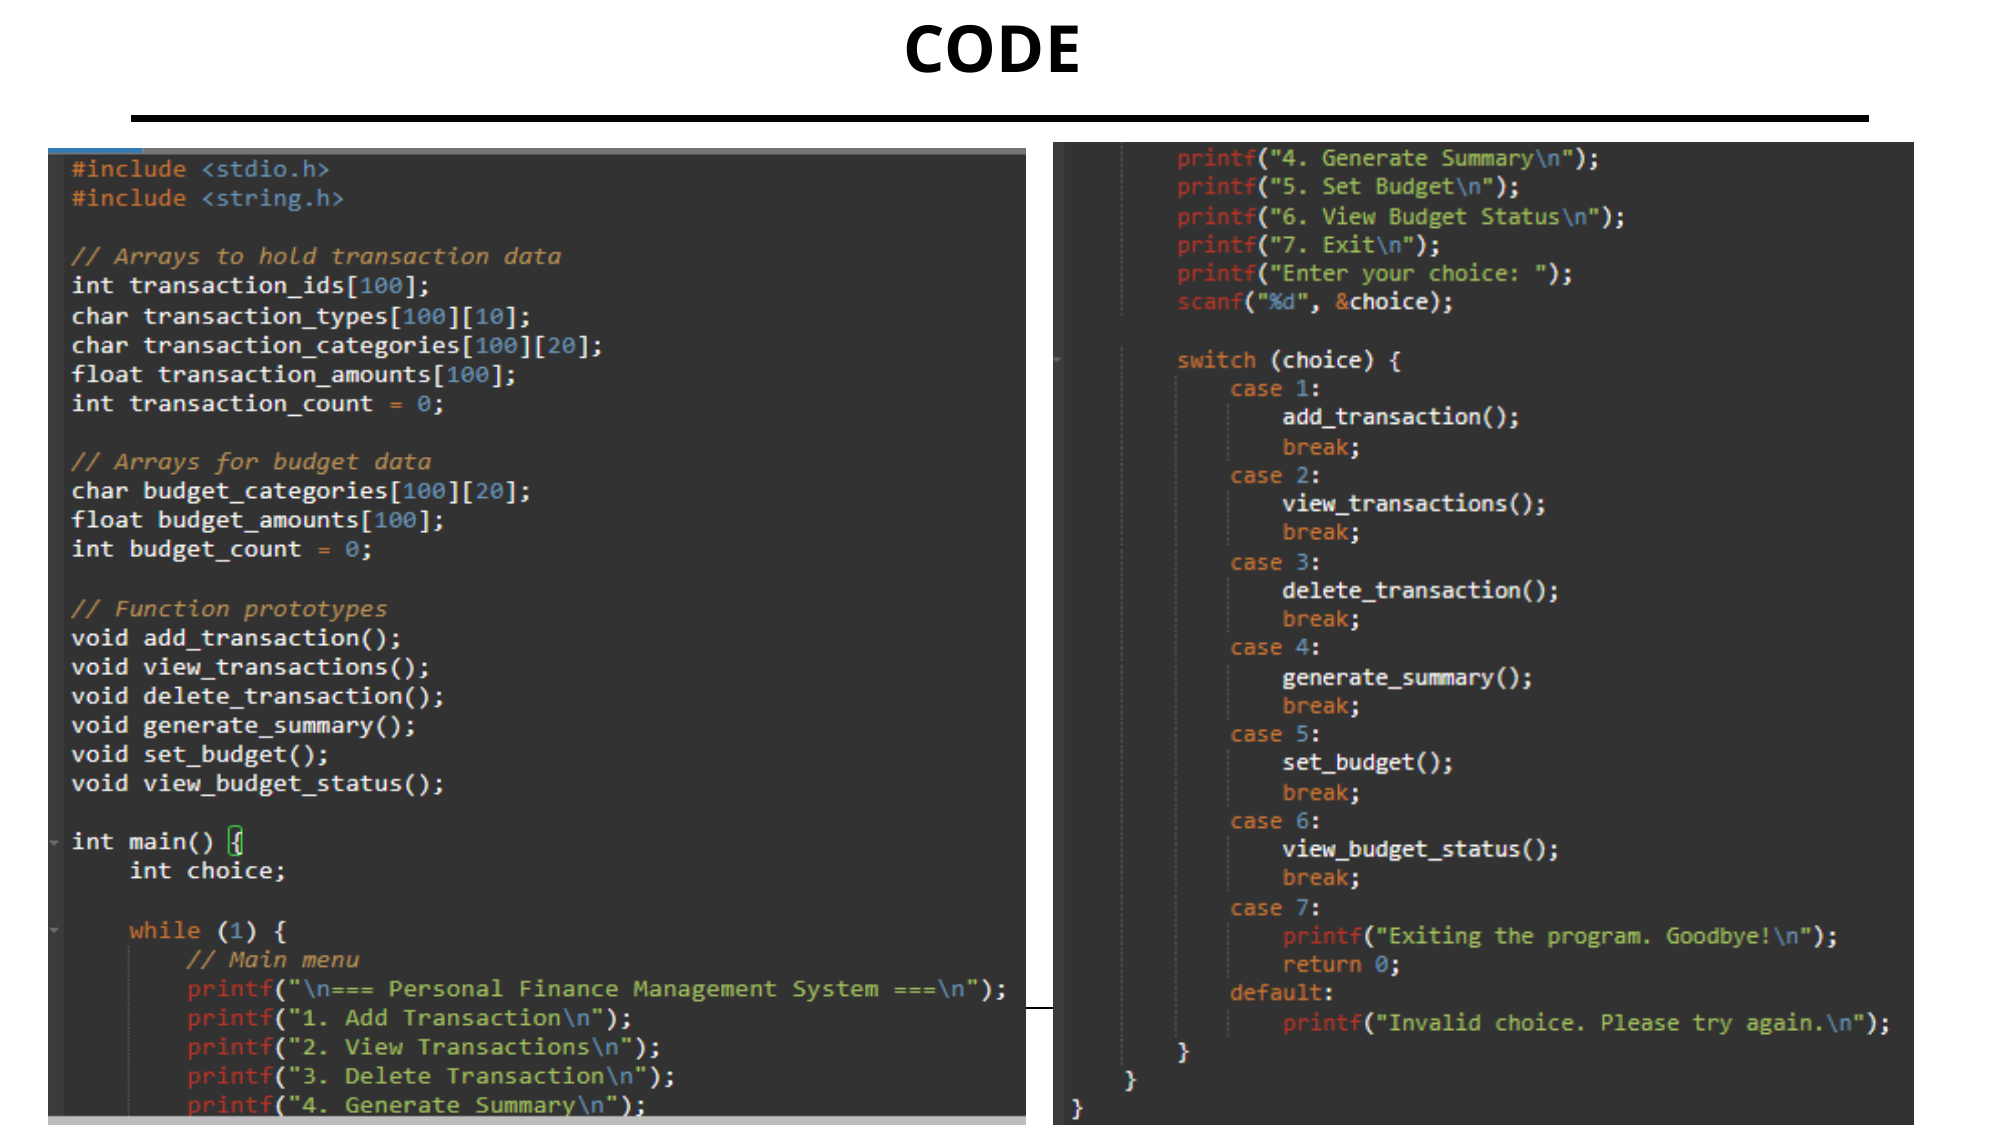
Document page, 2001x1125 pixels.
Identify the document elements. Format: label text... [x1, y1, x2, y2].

title CODE [888, 0, 1100, 95]
picture [1053, 142, 1914, 1125]
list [48, 148, 1026, 1125]
